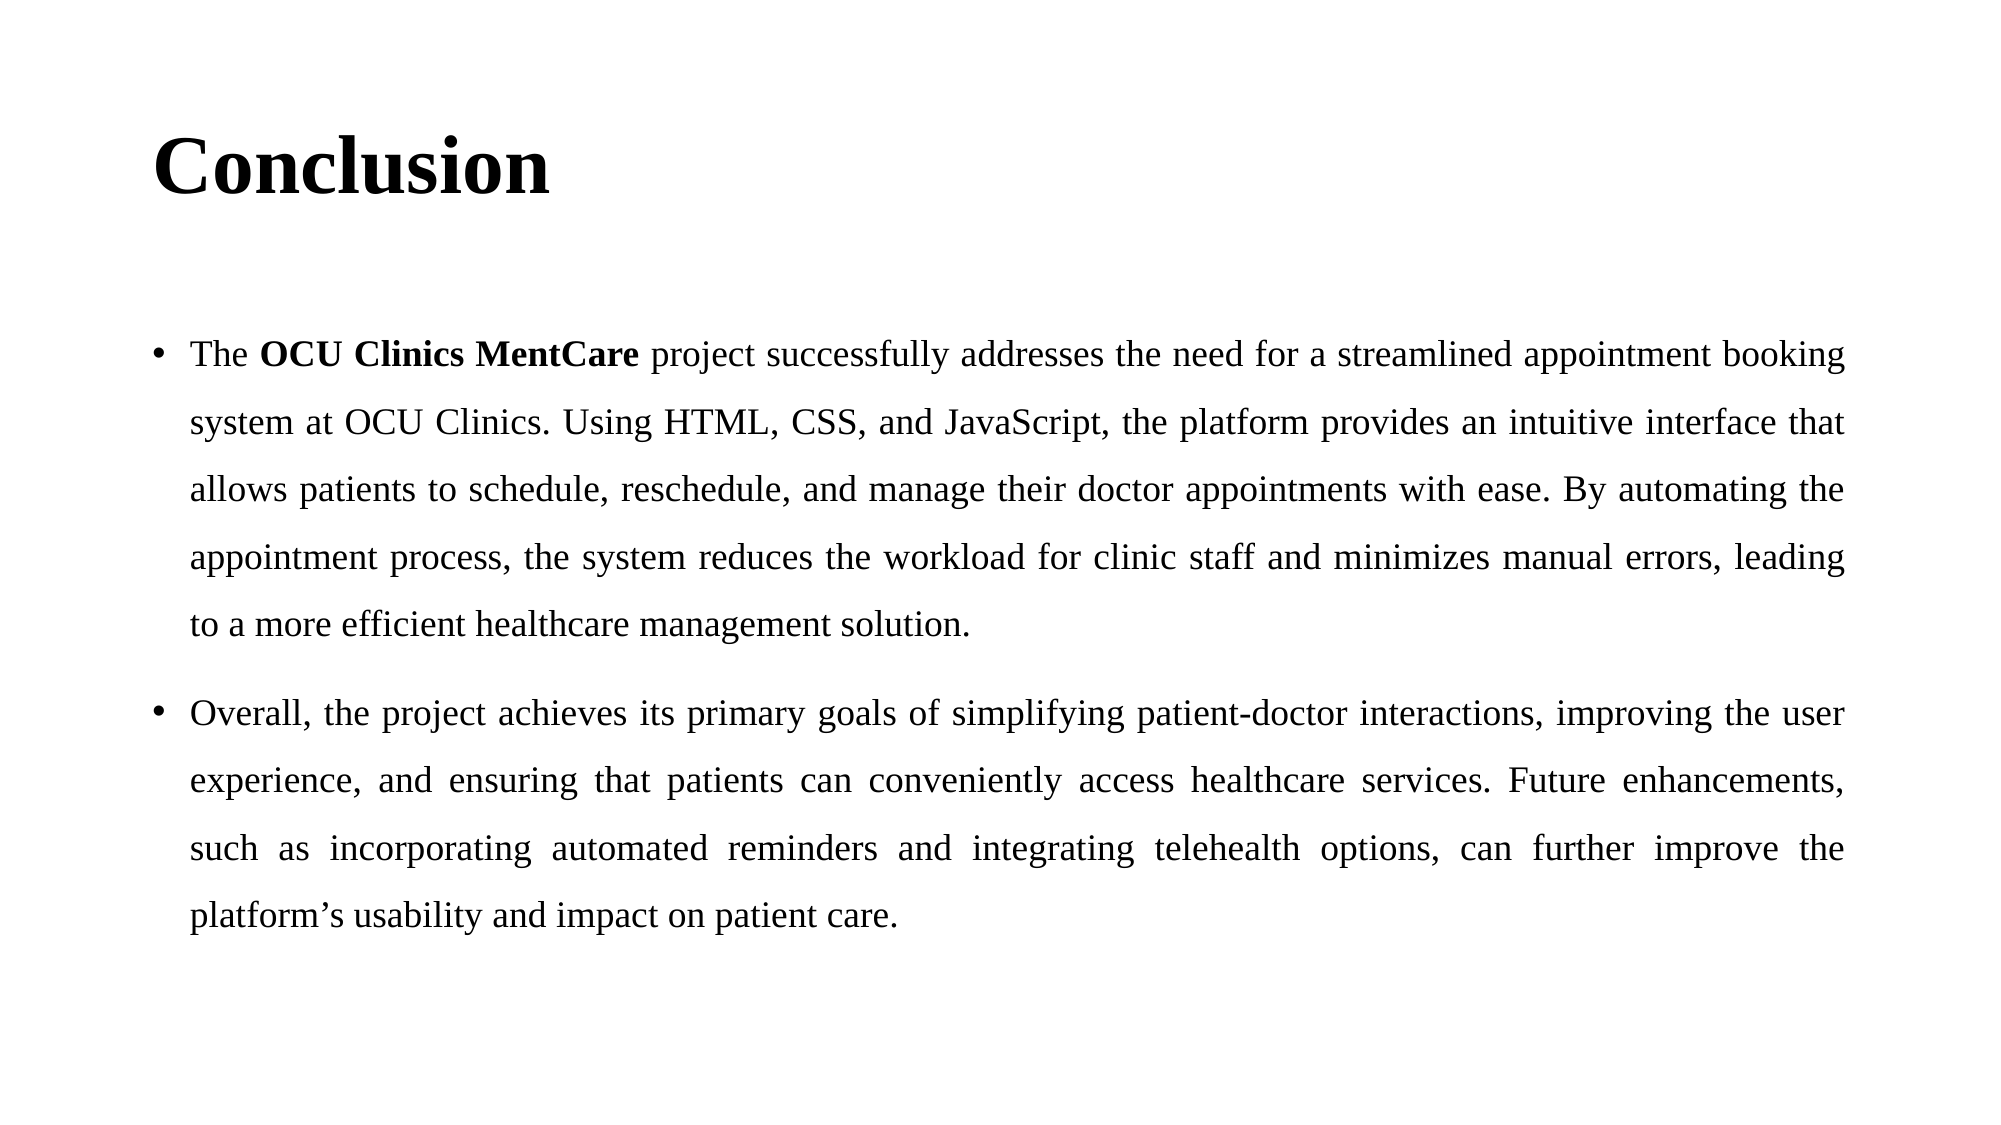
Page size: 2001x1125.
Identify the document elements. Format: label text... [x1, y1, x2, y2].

list The OCU Clinics MentCare project successfully addresses the need for a streamlined appointment booking system at OCU Clinics. Using HTML, CSS, and JavaScript, the platform provides an intuitive interface that allows patients to schedule, reschedule, and manage their doctor appointments with ease. By automating the appointment process, the system reduces the workload for clinic staff and minimizes manual errors, leading to a more efficient healthcare management solution. Overall, the project achieves its primary goals of simplifying patient-doctor interactions, improving the user experience, and ensuring that patients can conveniently access healthcare services. Future enhancements, such as incorporating automated reminders and integrating telehealth options, can further improve the platform’s usability and impact on patient care. [137, 299, 1863, 1014]
title Conclusion [137, 59, 1863, 278]
